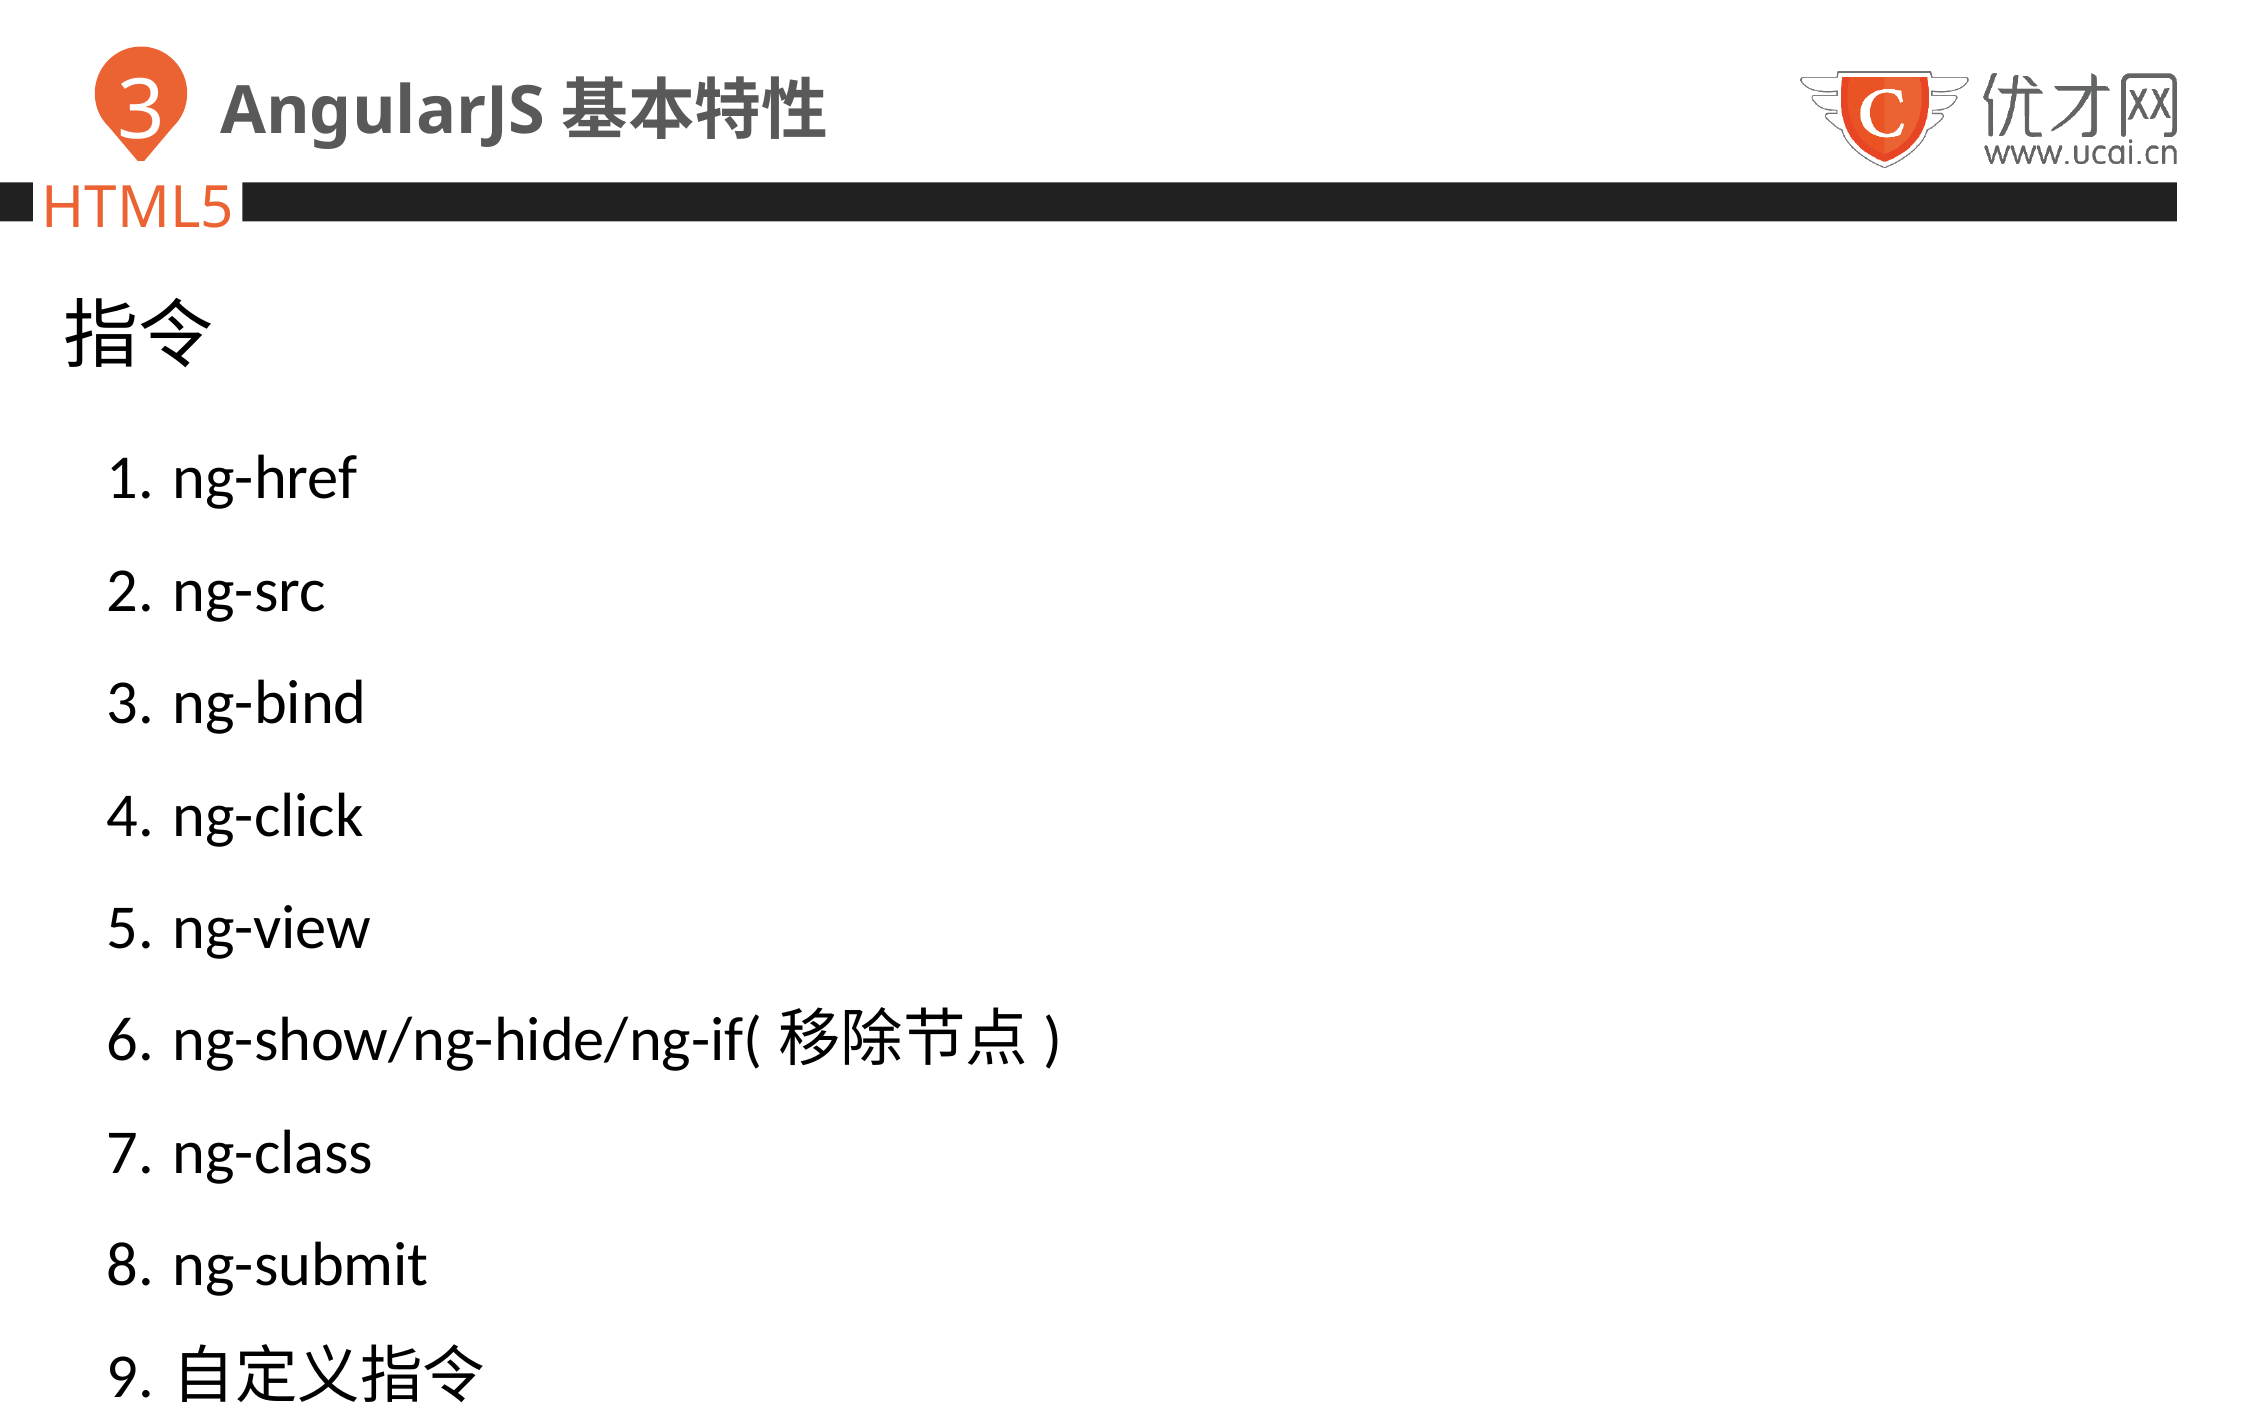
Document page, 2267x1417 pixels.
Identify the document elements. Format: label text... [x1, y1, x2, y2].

text_box HTML5 [33, 161, 243, 249]
picture [1800, 71, 2177, 169]
text_box [0, 182, 33, 222]
text_box 指令 [55, 261, 1174, 385]
text_box [243, 182, 2177, 222]
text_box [94, 46, 834, 165]
text_box ng-href ng-src ng-bind ng-click ng-view ng-show/ng-hide/ng-if(移除节点) ng-class ng-submit 自定义指令 [99, 391, 1071, 1417]
